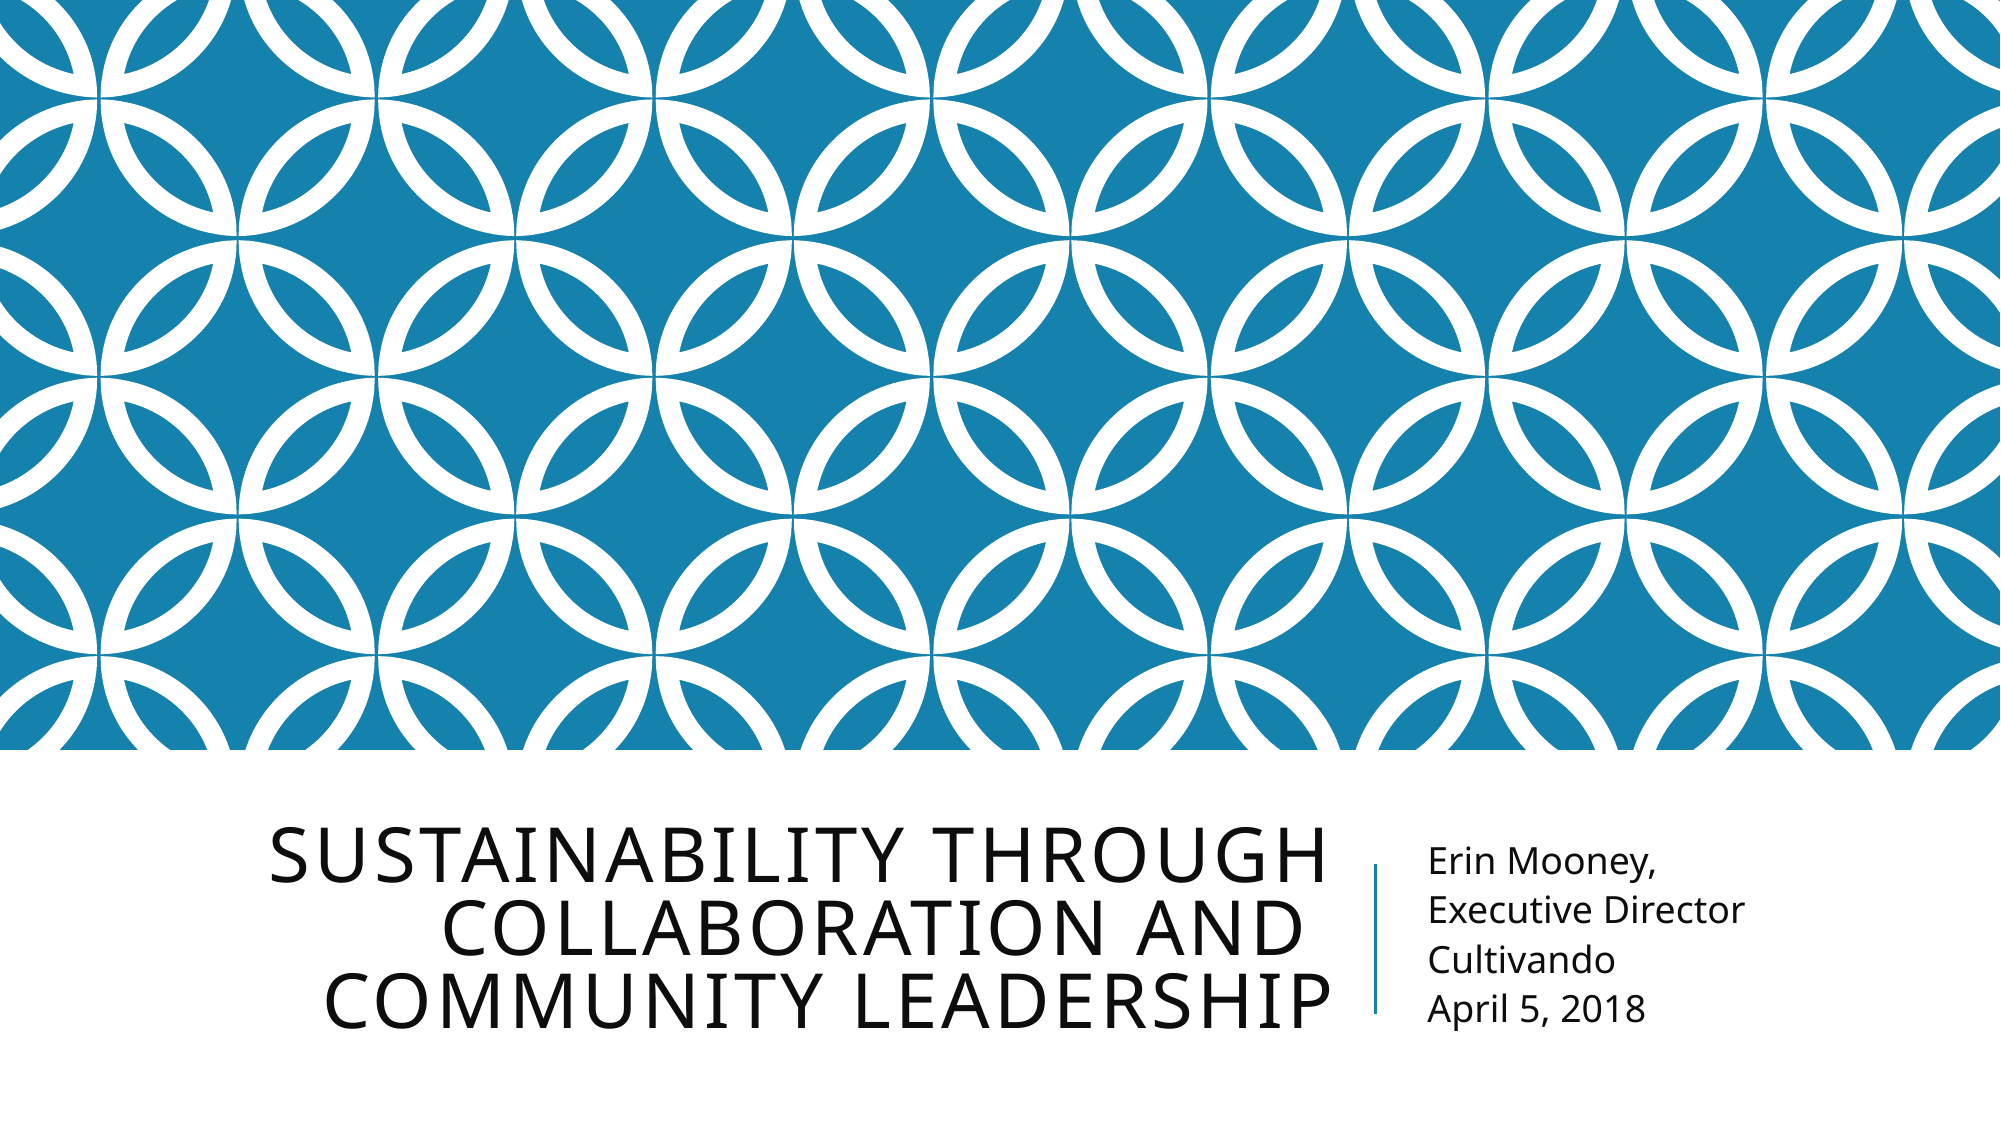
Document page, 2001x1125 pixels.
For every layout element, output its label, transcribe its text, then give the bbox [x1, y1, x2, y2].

title Sustainability through Collaboration and Community Leadership [75, 813, 1350, 1054]
subtitle Erin Mooney, Executive Director Cultivando April 5, 2018 [1412, 813, 1938, 1054]
